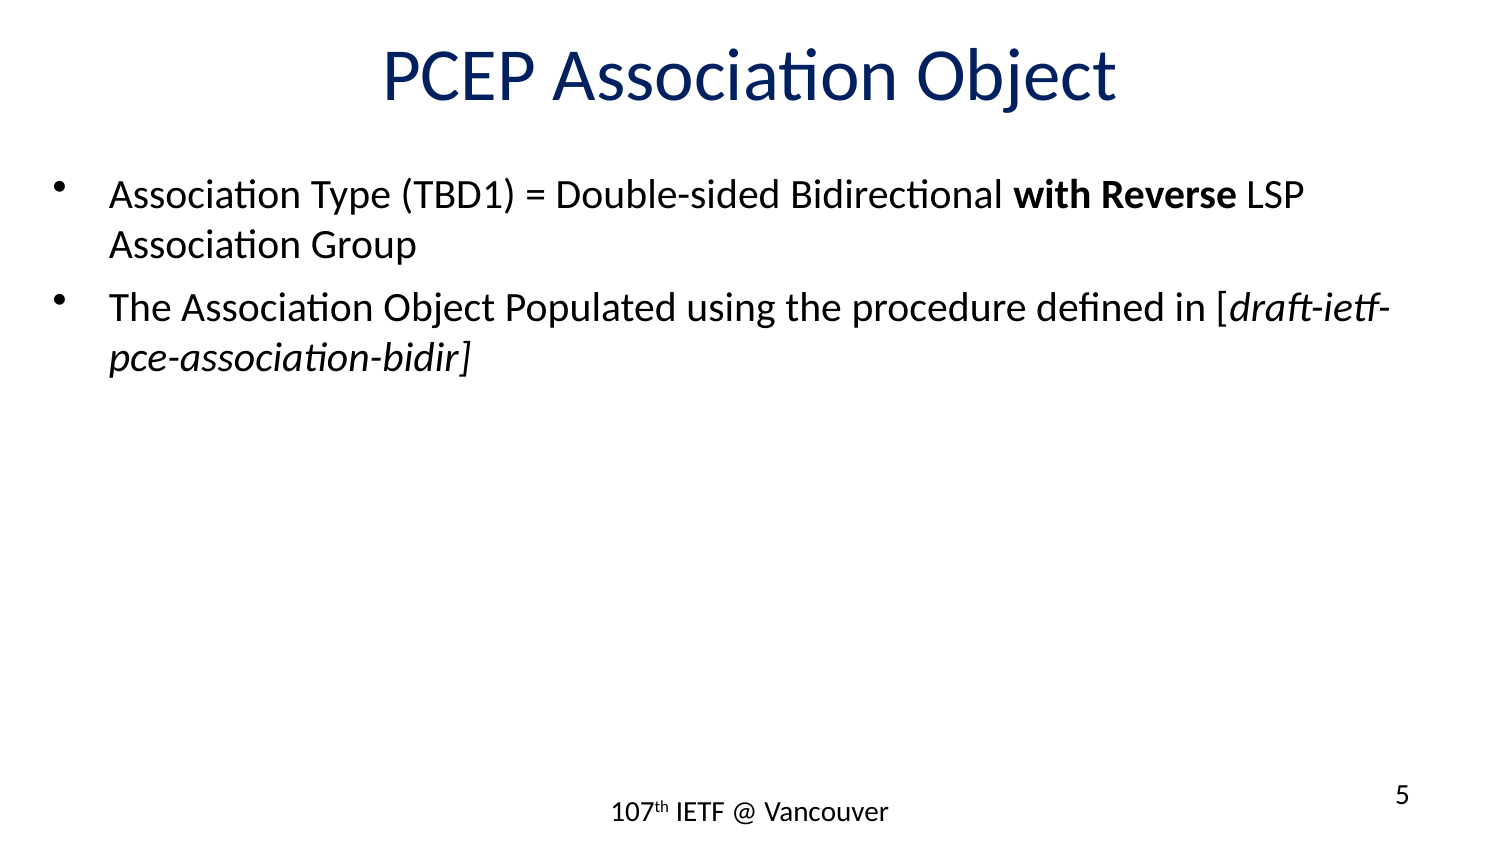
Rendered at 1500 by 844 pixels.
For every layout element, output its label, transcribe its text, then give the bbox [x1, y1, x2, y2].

list Association Type (TBD1) = Double-sided Bidirectional with Reverse LSP Association Group The Association Object Populated using the procedure defined in [draft-ietf-pce-association-bidir] [37, 159, 1463, 769]
slide_number 5 [1074, 768, 1426, 828]
footer 107th IETF @ Vancouver [512, 784, 988, 844]
title PCEP Association Object [74, 0, 1426, 142]
